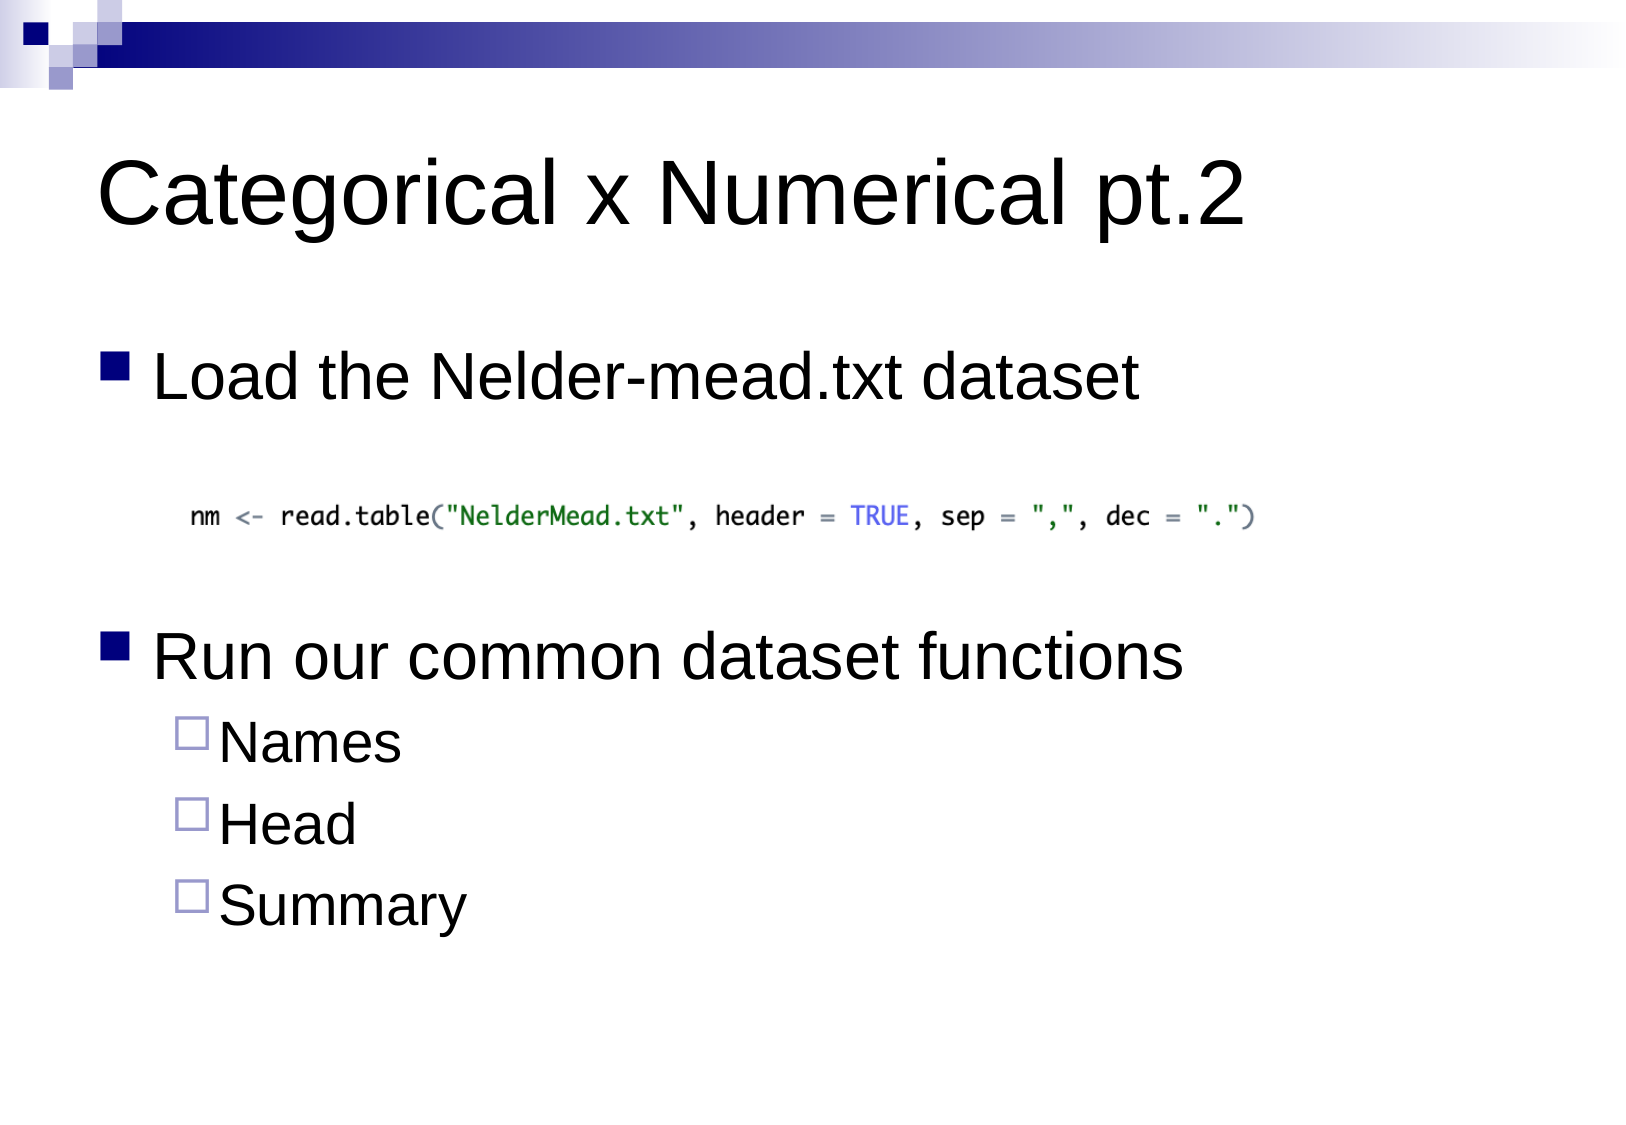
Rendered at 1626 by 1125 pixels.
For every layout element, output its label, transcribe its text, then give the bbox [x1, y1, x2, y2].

title Categorical x Numerical pt.2 [81, 75, 1544, 300]
list Load the Nelder-mead.txt dataset Run our common dataset functions Names Head Summary [81, 324, 1544, 963]
picture [186, 491, 1273, 542]
